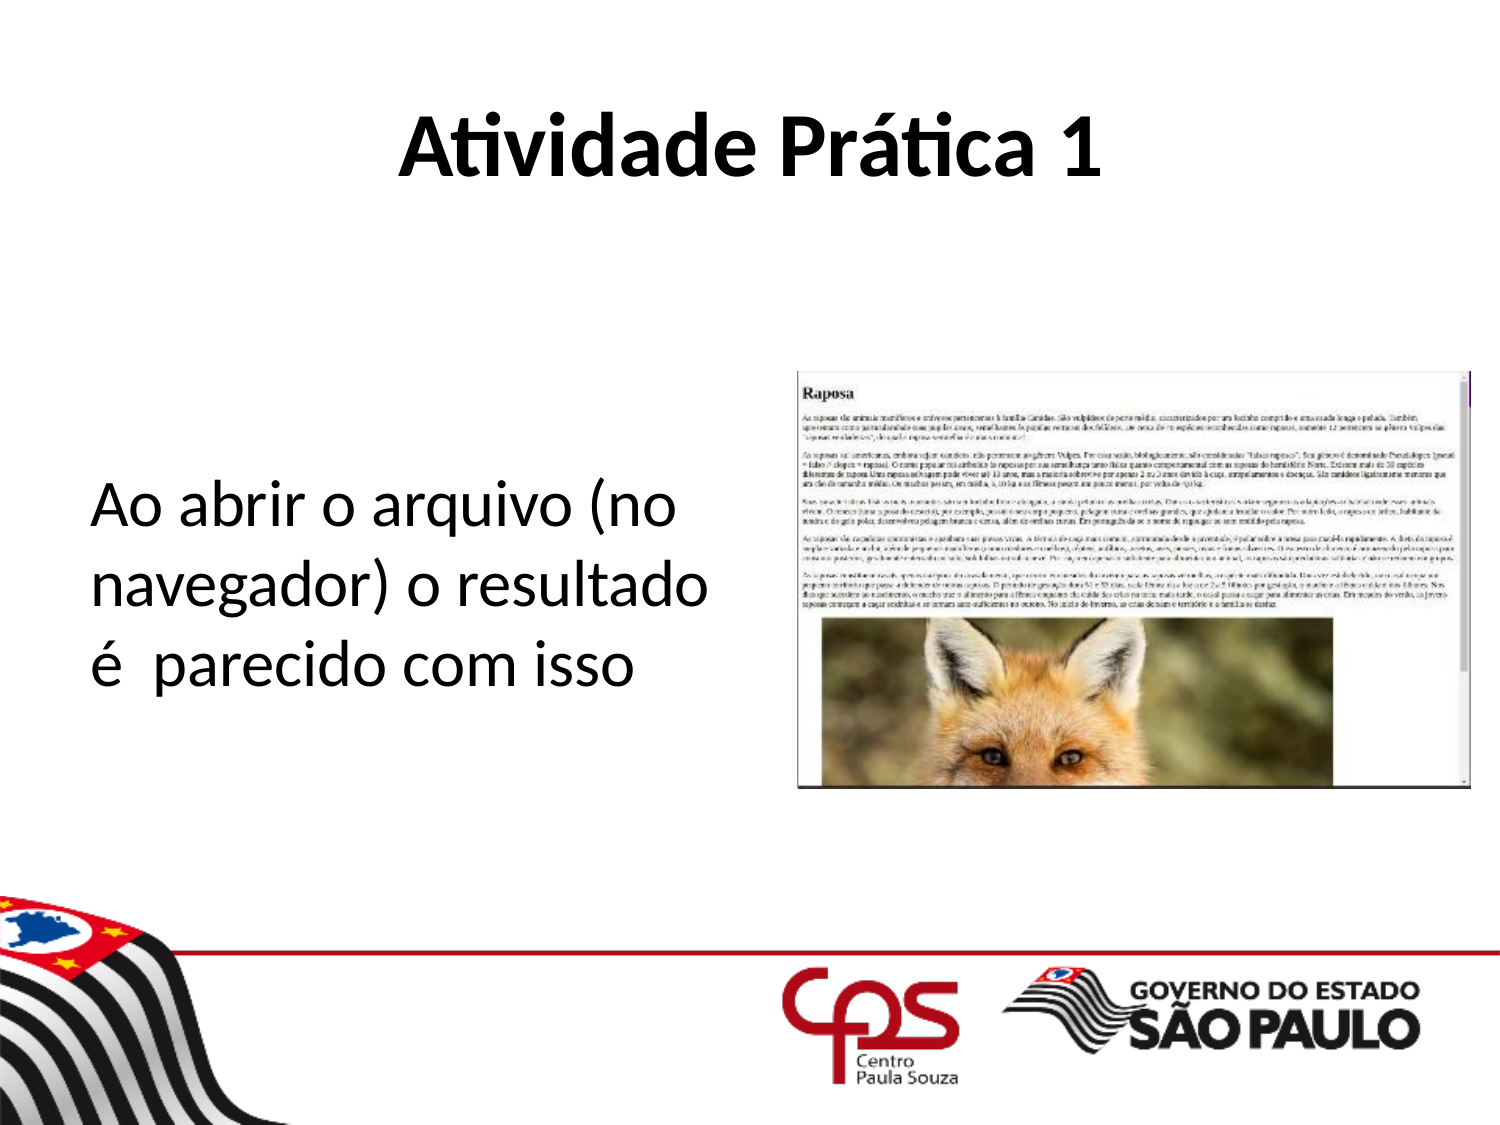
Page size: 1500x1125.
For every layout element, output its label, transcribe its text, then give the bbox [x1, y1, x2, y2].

title Atividade Prática 1 [75, 43, 1425, 234]
picture [0, 896, 1500, 1125]
list Ao abrir o arquivo (no navegador) o resultado é parecido com isso [75, 243, 739, 917]
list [797, 371, 1471, 789]
